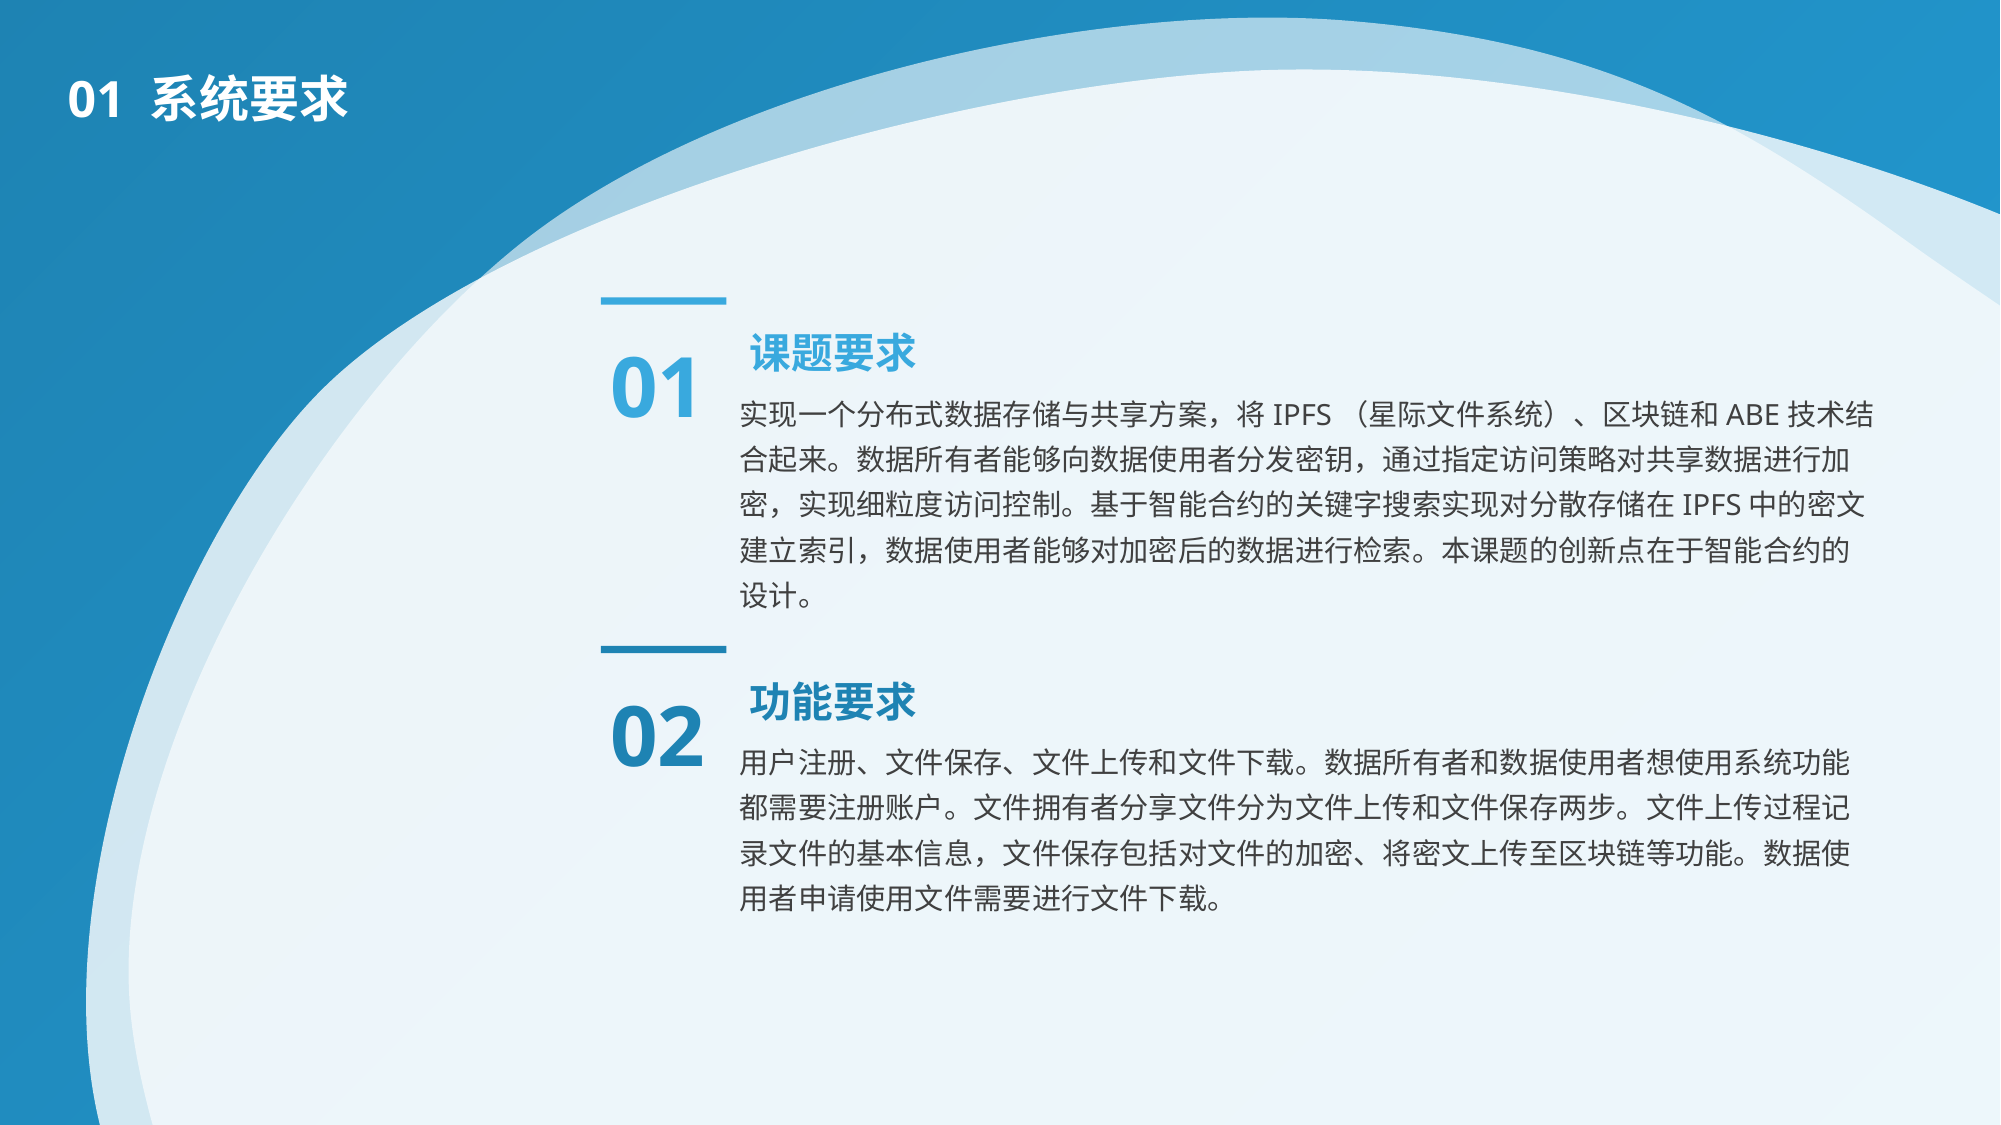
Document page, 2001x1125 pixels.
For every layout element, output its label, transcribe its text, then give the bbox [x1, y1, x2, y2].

list 01 系统要求 [52, 41, 924, 162]
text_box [590, 645, 1894, 921]
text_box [590, 297, 1894, 573]
